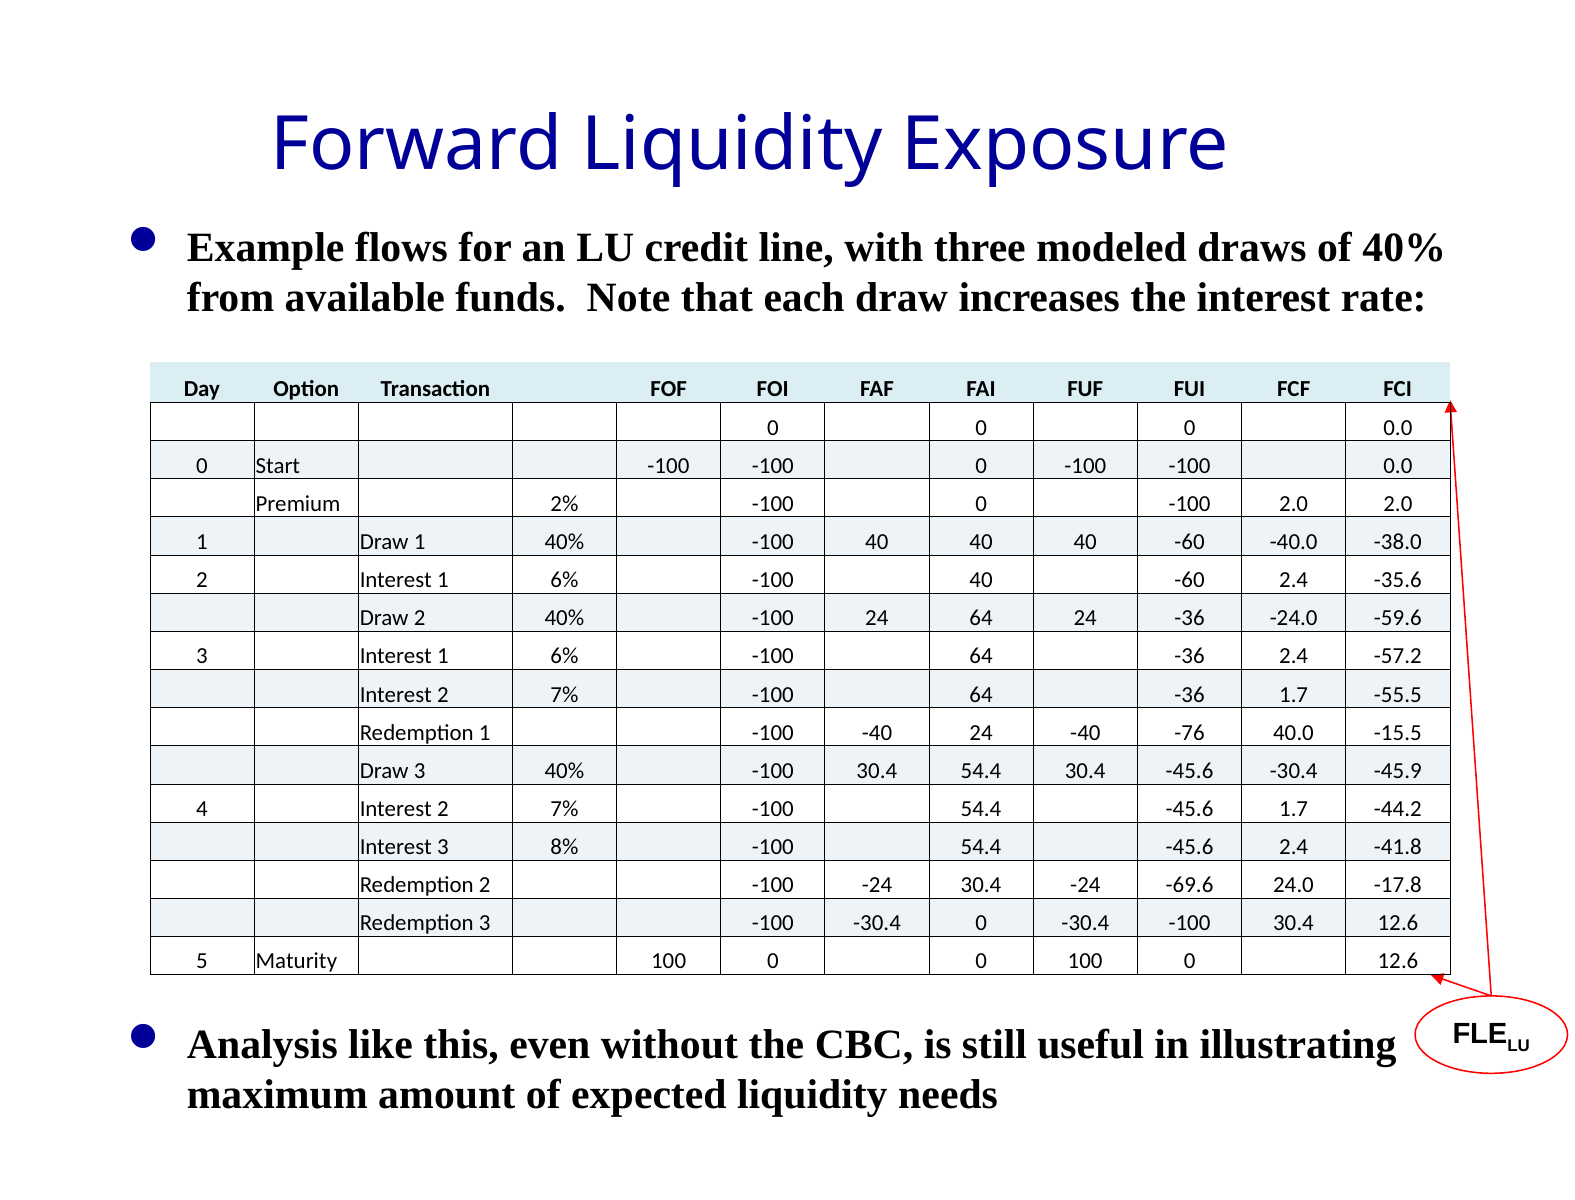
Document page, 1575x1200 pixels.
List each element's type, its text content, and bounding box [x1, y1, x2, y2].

table_cell [255, 594, 358, 631]
table_cell -60 [1138, 556, 1241, 593]
table_cell [151, 479, 254, 516]
table_cell [617, 556, 720, 593]
table_cell 12.6 [1346, 899, 1444, 936]
table_header FOI [721, 362, 825, 402]
table_cell [617, 746, 720, 784]
table_cell 1.7 [1242, 785, 1345, 822]
table_cell 40 [1034, 517, 1137, 555]
title Forward Liquidity Exposure [112, 50, 1388, 212]
table_cell -100 [721, 556, 824, 593]
table_cell -59.6 [1346, 594, 1444, 631]
table_cell [617, 899, 720, 936]
table_cell -35.6 [1346, 556, 1444, 593]
table_cell -45.6 [1138, 785, 1241, 822]
table_cell 40 [930, 517, 1033, 555]
table_cell [617, 708, 720, 745]
table_cell 4 [151, 785, 254, 822]
table_cell -17.8 [1346, 861, 1444, 898]
table_cell [359, 937, 512, 974]
table_cell [151, 403, 254, 440]
table_cell -40 [1034, 708, 1137, 745]
table_cell 1.7 [1242, 670, 1345, 707]
table_cell -36 [1138, 632, 1241, 669]
table_cell [151, 708, 254, 745]
table_header FCI [1346, 362, 1450, 402]
table_cell 0 [930, 937, 1033, 974]
table_cell 7% [513, 670, 616, 707]
table_cell [825, 670, 929, 707]
table_cell 64 [930, 632, 1033, 669]
table_cell 30.4 [1242, 899, 1345, 936]
table_cell [825, 937, 929, 974]
table_cell 2 [151, 556, 254, 593]
table_cell 64 [930, 594, 1033, 631]
table_cell -100 [617, 441, 720, 478]
table_cell [255, 670, 358, 707]
table_cell [151, 746, 254, 784]
table_cell -100 [1138, 479, 1241, 516]
table_cell -55.5 [1346, 670, 1444, 707]
table_cell [1034, 403, 1137, 440]
table_cell Interest 3 [359, 823, 512, 860]
table_cell [255, 861, 358, 898]
table_cell -45.6 [1138, 746, 1241, 784]
table_cell 64 [930, 670, 1033, 707]
table_header Transaction [358, 362, 512, 402]
table_cell [825, 403, 929, 440]
table_cell 6% [513, 632, 616, 669]
table_cell -45.6 [1138, 823, 1241, 860]
table_cell [255, 785, 358, 822]
table_cell -40 [825, 708, 929, 745]
table_cell [255, 517, 358, 555]
table_cell 0 [930, 479, 1033, 516]
table_cell Interest 1 [359, 556, 512, 593]
table_header FAI [929, 362, 1033, 402]
table_cell -36 [1138, 670, 1241, 707]
table_cell 5 [151, 937, 254, 974]
table_cell 54.4 [930, 785, 1033, 822]
table_cell -100 [721, 823, 824, 860]
table_cell 0 [1138, 403, 1241, 440]
table_cell 0 [930, 403, 1033, 440]
table_cell -76 [1138, 708, 1241, 745]
table_cell 24 [1034, 594, 1137, 631]
table_cell [617, 517, 720, 555]
table_cell [617, 861, 720, 898]
table_cell Maturity [255, 937, 358, 974]
table_cell Redemption 2 [359, 861, 512, 898]
table_cell 2.4 [1242, 556, 1345, 593]
table_cell -69.6 [1138, 861, 1241, 898]
table_cell [1242, 937, 1345, 974]
table_cell 40.0 [1242, 708, 1345, 745]
table_cell 0 [721, 403, 824, 440]
table_cell -100 [1138, 441, 1241, 478]
table_cell -100 [721, 746, 824, 784]
table_cell 2.4 [1242, 632, 1345, 669]
table_cell -100 [1034, 441, 1137, 478]
table_cell [513, 861, 616, 898]
table_cell [255, 746, 358, 784]
table_cell [151, 670, 254, 707]
table_cell -100 [721, 632, 824, 669]
table_cell 0 [930, 441, 1033, 478]
table_cell Premium [255, 479, 358, 516]
table_cell 0.0 [1346, 441, 1444, 478]
table_cell [513, 899, 616, 936]
table_cell [617, 823, 720, 860]
table_cell 0 [1138, 937, 1241, 974]
table_cell [1034, 479, 1137, 516]
table_header FAF [825, 362, 929, 402]
table_cell 2.4 [1242, 823, 1345, 860]
table_cell 30.4 [825, 746, 929, 784]
text_box FLELU [1415, 996, 1568, 1074]
table_cell -38.0 [1346, 517, 1444, 555]
table_cell 3 [151, 632, 254, 669]
table_cell 1 [151, 517, 254, 555]
table_cell 54.4 [930, 823, 1033, 860]
table_cell Draw 1 [359, 517, 512, 555]
table_cell 40 [930, 556, 1033, 593]
table_cell Draw 2 [359, 594, 512, 631]
table_cell Redemption 3 [359, 899, 512, 936]
table_cell Interest 2 [359, 670, 512, 707]
table_cell 12.6 [1346, 937, 1444, 974]
table_cell [513, 937, 616, 974]
table_cell [255, 708, 358, 745]
table_header FUF [1033, 362, 1137, 402]
table_cell [359, 403, 512, 440]
table_cell [617, 670, 720, 707]
table_cell [1242, 403, 1345, 440]
table_cell -30.4 [825, 899, 929, 936]
table_cell [151, 823, 254, 860]
table_cell [617, 479, 720, 516]
table_cell 2% [513, 479, 616, 516]
table_cell -100 [721, 479, 824, 516]
table_cell -44.2 [1346, 785, 1444, 822]
table_cell [513, 441, 616, 478]
table_cell 0 [151, 441, 254, 478]
table_cell [151, 899, 254, 936]
table_cell Redemption 1 [359, 708, 512, 745]
table_cell 0 [930, 899, 1033, 936]
table_cell 2.0 [1242, 479, 1345, 516]
table_header Day [150, 362, 254, 402]
table_cell 0.0 [1346, 403, 1445, 440]
table_cell Interest 1 [359, 632, 512, 669]
table_cell -24 [825, 861, 929, 898]
table_cell -100 [721, 899, 824, 936]
table_cell [255, 632, 358, 669]
table_cell -100 [721, 785, 824, 822]
table_cell 0 [721, 937, 824, 974]
table_cell [825, 785, 929, 822]
table_cell -100 [721, 670, 824, 707]
table_cell 40% [513, 594, 616, 631]
table_header FCF [1242, 362, 1346, 402]
table_cell 40% [513, 746, 616, 784]
table_cell 24.0 [1242, 861, 1345, 898]
table_cell -100 [1138, 899, 1241, 936]
table_header Option [254, 362, 358, 402]
table_cell 2.0 [1346, 479, 1444, 516]
table_cell [825, 441, 929, 478]
table_cell [1034, 632, 1137, 669]
table_cell -100 [721, 861, 824, 898]
table_cell [617, 785, 720, 822]
table_cell Draw 3 [359, 746, 512, 784]
table_cell -60 [1138, 517, 1241, 555]
table_cell -40.0 [1242, 517, 1345, 555]
table_cell [513, 708, 616, 745]
table_cell [255, 556, 358, 593]
table_cell 24 [825, 594, 929, 631]
table_cell Interest 2 [359, 785, 512, 822]
table_cell 30.4 [1034, 746, 1137, 784]
table_cell -24.0 [1242, 594, 1345, 631]
table_cell 100 [617, 937, 720, 974]
table_cell [255, 403, 358, 440]
table_cell [825, 479, 929, 516]
table_cell [617, 403, 720, 440]
table_cell -100 [721, 594, 824, 631]
table_cell 24 [930, 708, 1033, 745]
table_cell -100 [721, 517, 824, 555]
table_cell 7% [513, 785, 616, 822]
table_cell -45.9 [1346, 746, 1444, 784]
table_cell [1034, 785, 1137, 822]
table_cell [255, 899, 358, 936]
table_cell 40 [825, 517, 929, 555]
table_cell [513, 403, 616, 440]
table_cell 30.4 [930, 861, 1033, 898]
table_cell [1034, 670, 1137, 707]
table_cell -24 [1034, 861, 1137, 898]
table_cell [151, 594, 254, 631]
table_cell -57.2 [1346, 632, 1444, 669]
table_cell -15.5 [1346, 708, 1444, 745]
table_cell [359, 479, 512, 516]
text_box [1430, 974, 1492, 1000]
table_cell -36 [1138, 594, 1241, 631]
table_cell 40% [513, 517, 616, 555]
table_header FUI [1137, 362, 1242, 402]
table_cell [617, 632, 720, 669]
table_header FOF [617, 362, 721, 402]
table_cell -100 [721, 708, 824, 745]
table_cell [359, 441, 512, 478]
table_cell -100 [721, 441, 824, 478]
table_cell -41.8 [1346, 823, 1444, 860]
table_cell [825, 632, 929, 669]
table_cell 8% [513, 823, 616, 860]
table_cell 100 [1034, 937, 1137, 974]
table_cell [825, 556, 929, 593]
table_cell -30.4 [1034, 899, 1137, 936]
table_cell [1034, 556, 1137, 593]
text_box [1449, 399, 1492, 974]
table_cell [617, 594, 720, 631]
table_cell [255, 823, 358, 860]
list Example flows for an LU credit line, with three modeled draws of 40% from available funds. Note that each draw increases the interest rate: Analysis like this, even without the CBC, is still useful in illustrating maximum amount of expected liquidity needs [112, 212, 1475, 938]
table_cell [151, 861, 254, 898]
table_cell 54.4 [930, 746, 1033, 784]
table_cell [1242, 441, 1345, 478]
table_header [512, 362, 617, 402]
table_cell Start [255, 441, 358, 478]
table_cell [1034, 823, 1137, 860]
table_cell 6% [513, 556, 616, 593]
table_cell -30.4 [1242, 746, 1345, 784]
table_cell [825, 823, 929, 860]
